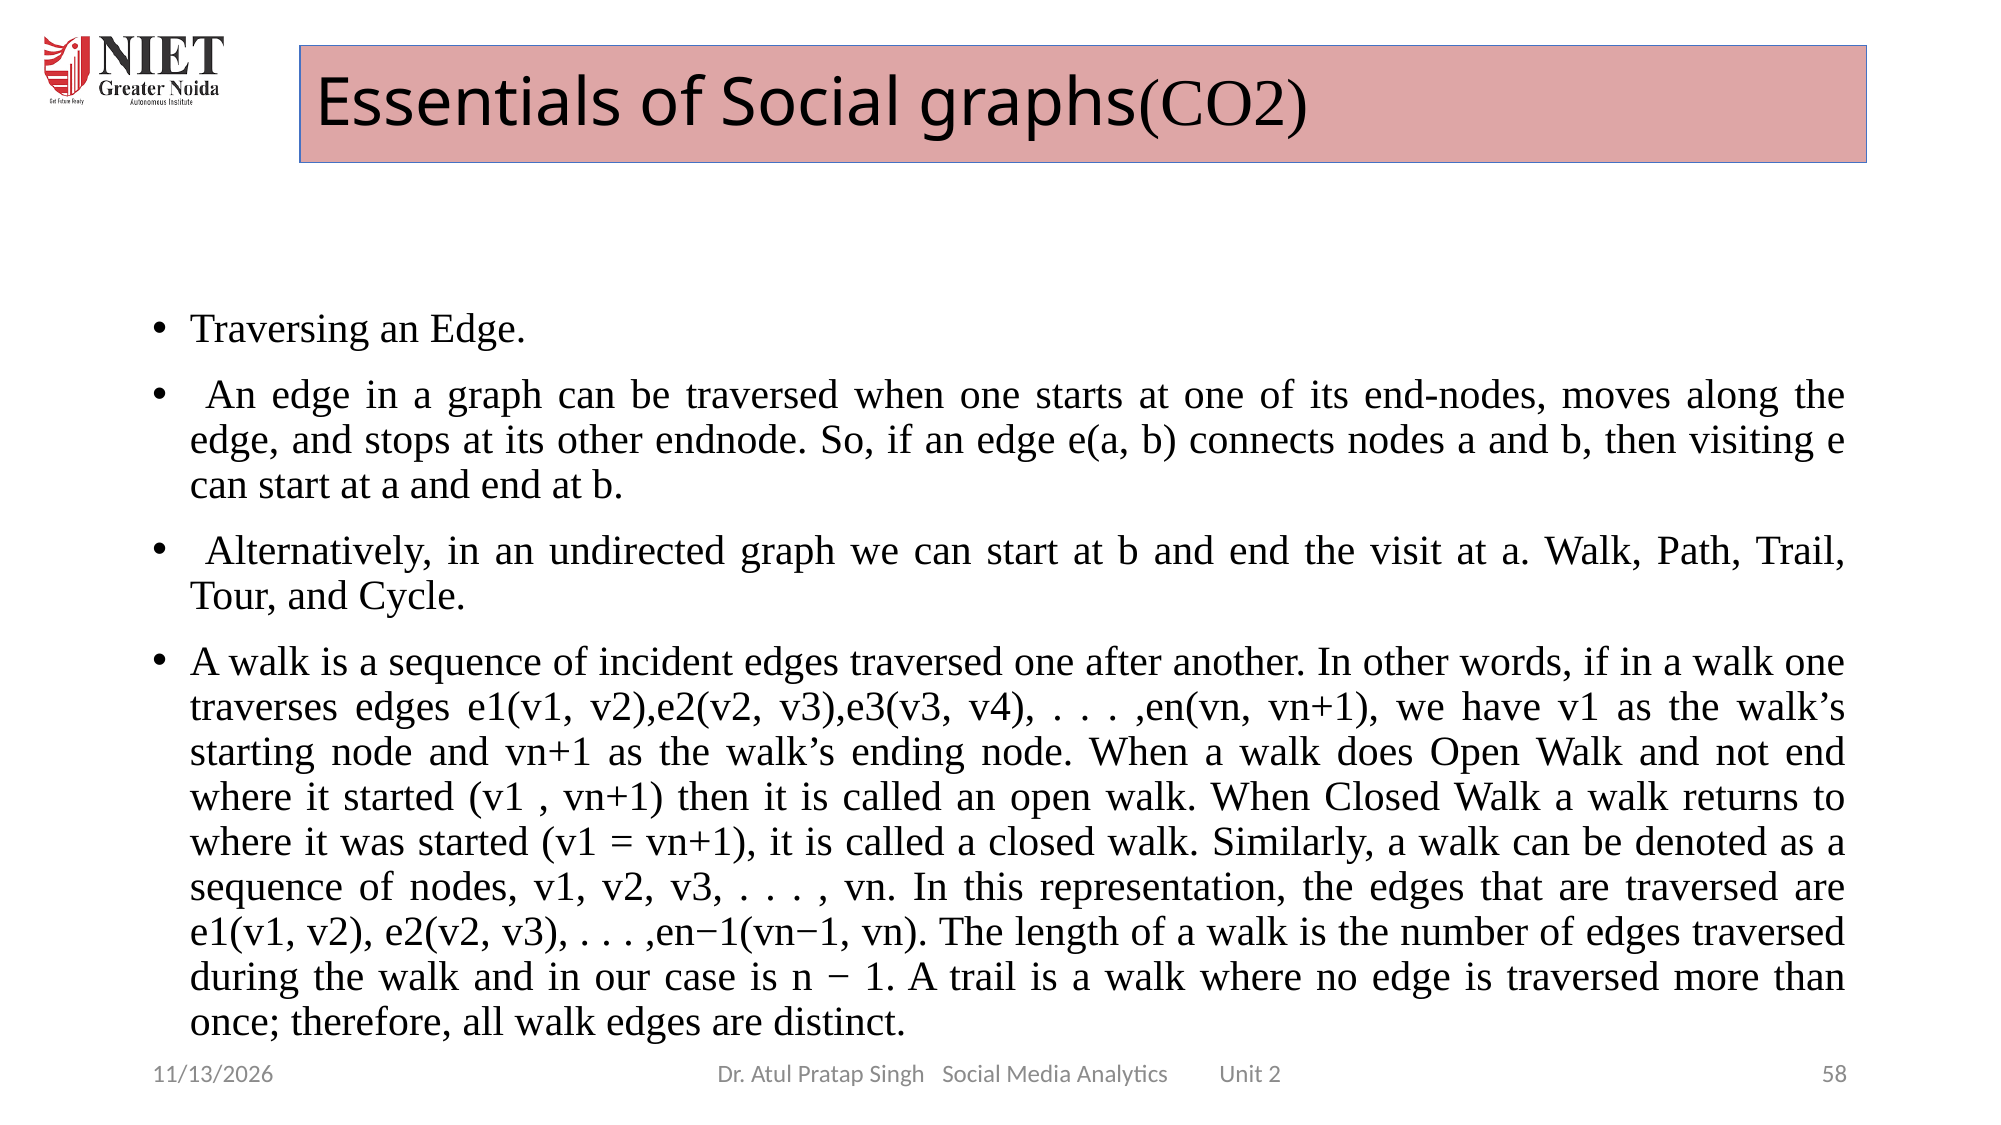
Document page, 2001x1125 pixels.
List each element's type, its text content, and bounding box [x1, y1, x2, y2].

picture [3, 0, 263, 147]
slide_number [137, 1042, 588, 1103]
list Traversing an Edge. An edge in a graph can be traversed when one starts at one of its end-nodes, moves along the edge, and stops at its other endnode. So, if an edge e(a, b) connects nodes a and b, then visiting e can start at a and end at b. Alternatively, in an undirected graph we can start at b and end the visit at a. Walk, Path, Trail, Tour, and Cycle. A walk is a sequence of incident edges traversed one after another. In other words, if in a walk one traverses edges e1(v1, v2),e2(v2, v3),e3(v3, v4), . . . ,en(vn, vn+1), we have v1 as the walk’s starting node and vn+1 as the walk’s ending node. When a walk does Open Walk and not end where it started (v1 , vn+1) then it is called an open walk. When Closed Walk a walk returns to where it was started (v1 = vn+1), it is called a closed walk. Similarly, a walk can be denoted as a sequence of nodes, v1, v2, v3, . . . , vn. In this representation, the edges that are traversed are e1(v1, v2), e2(v2, v3), . . . ,en−1(vn−1, vn). The length of a walk is the number of edges traversed during the walk and in our case is n − 1. A trail is a walk where no edge is traversed more than once; therefore, all walk edges are distinct. [137, 299, 1863, 1014]
title Essentials of Social graphs(CO2) [299, 45, 1867, 163]
slide_number 58 [1412, 1042, 1863, 1103]
footer Dr. Atul Pratap Singh Social Media Analytics Unit 2 [662, 1042, 1338, 1103]
